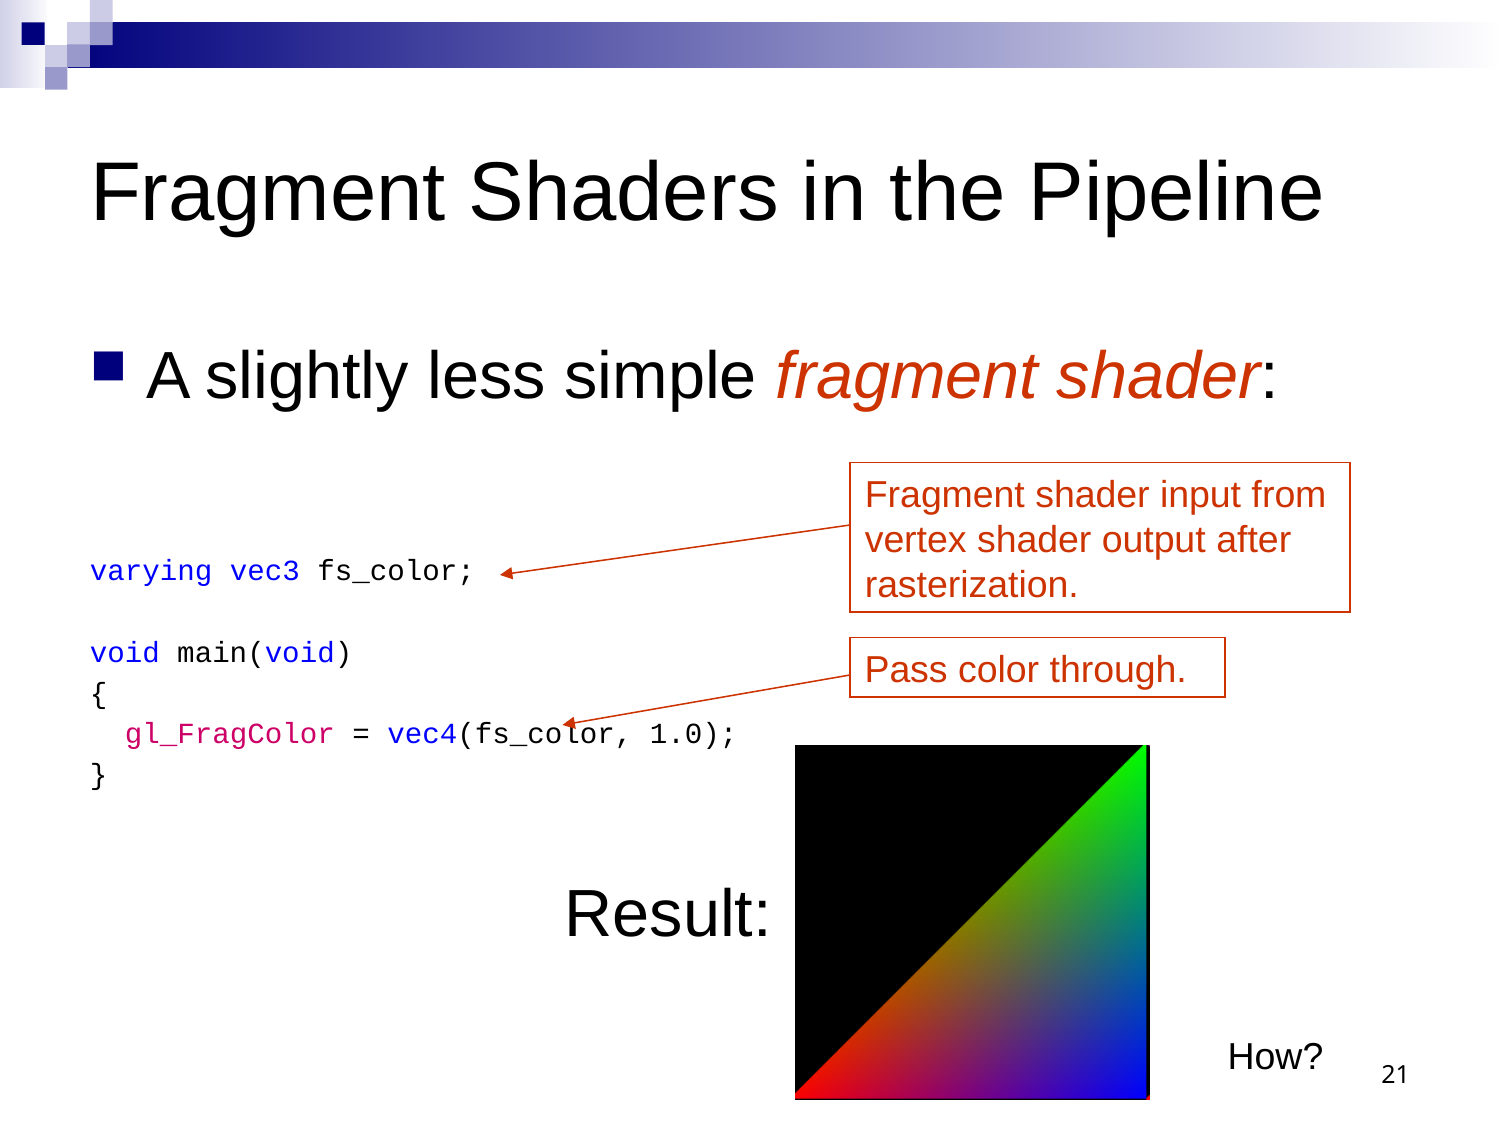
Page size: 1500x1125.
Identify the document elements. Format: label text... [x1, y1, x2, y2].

text_box A slightly less simple fragment shader: [74, 324, 1425, 963]
text_box [499, 524, 850, 580]
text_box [549, 745, 1339, 1101]
text_box Pass color through. [849, 637, 1225, 698]
text_box varying vec3 fs_color; void main(void) { gl_FragColor = vec4(fs_color, 1.0); } [75, 462, 1463, 1125]
text_box [562, 674, 850, 729]
slide_number 21 [1343, 1025, 1425, 1100]
title Fragment Shaders in the Pipeline [75, 75, 1425, 300]
text_box Fragment shader input from vertex shader output after rasterization. [849, 462, 1350, 613]
